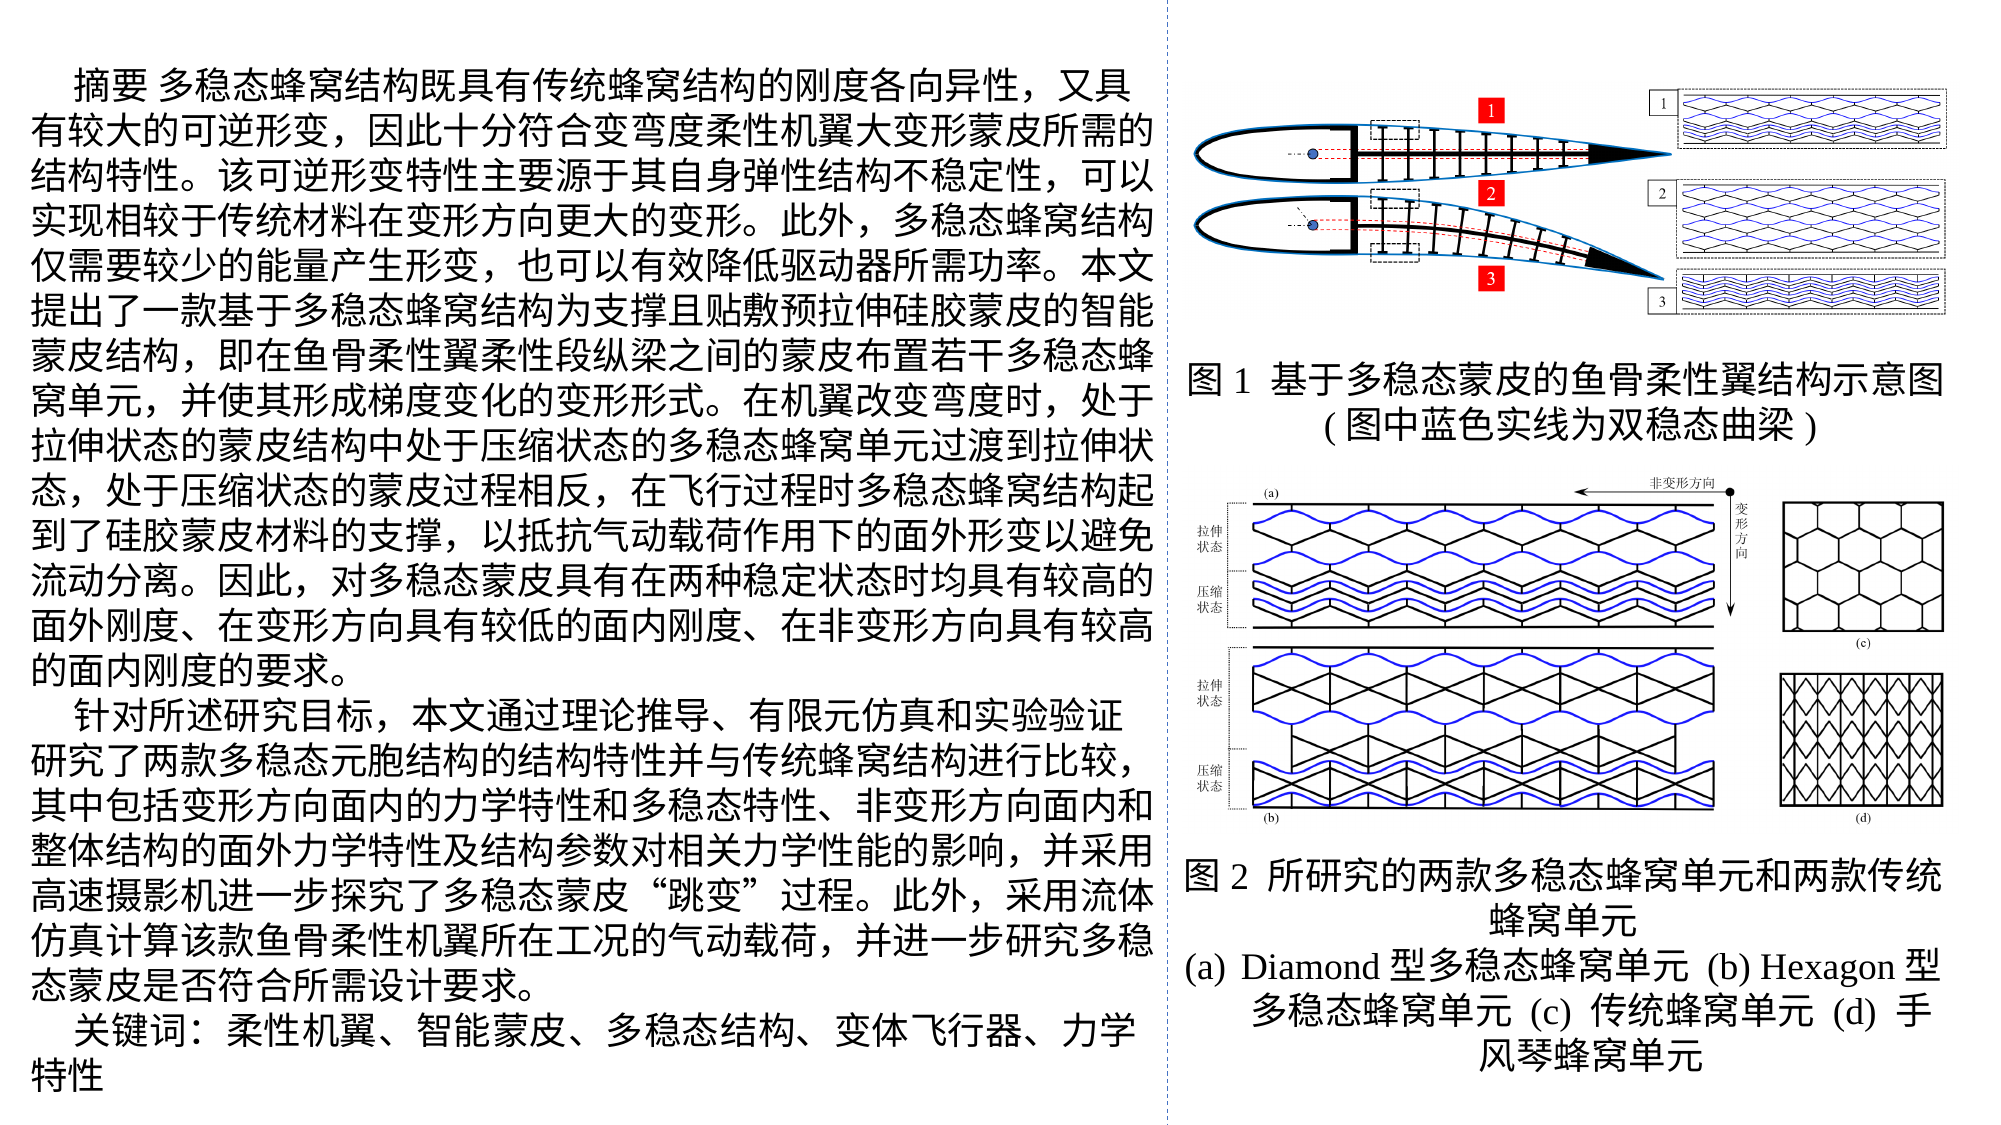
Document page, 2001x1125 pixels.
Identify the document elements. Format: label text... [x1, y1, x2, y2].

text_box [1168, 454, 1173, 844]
text_box 摘要 多稳态蜂窝结构既具有传统蜂窝结构的刚度各向异性，又具有较大的可逆形变，因此十分符合变弯度柔性机翼大变形蒙皮所需的结构特性。该可逆形变特性主要源于其自身弹性结构不稳定性，可以实现相较于传统材料在变形方向更大的变形。此外，多稳态蜂窝结构仅需要较少的能量产生形变，也可以有效降低驱动器所需功率。本文提出了一款基于多稳态蜂窝结构为支撑且贴敷预拉伸硅胶蒙皮的智能蒙皮结构，即在鱼骨柔性翼柔性段纵梁之间的蒙皮布置若干多稳态蜂窝单元，并使其形成梯度变化的变形形式。在机翼改变弯度时，处于拉伸状态的蒙皮结构中处于压缩状态的多稳态蜂窝单元过渡到拉伸状态，处于压缩状态的蒙皮过程相反，在飞行过程时多稳态蜂窝结构起到了硅胶蒙皮材料的支撑，以抵抗气动载荷作用下的面外形变以避免流动分离。因此，对多稳态蒙皮具有在两种稳定状态时均具有较高的面外刚度、在变形方向具有较低的面内刚度、在非变形方向具有较高的面内刚度的要求。 针对所述研究目标，本文通过理论推导、有限元仿真和实验验证研究了两款多稳态元胞结构的结构特性并与传统蜂窝结构进行比较，其中包括变形方向面内的力学特性和多稳态特性、非变形方向面内和整体结构的面外力学特性及结构参数对相关力学性能的影响，并采用高速摄影机进一步探究了多稳态蒙皮“跳变”过程。此外，采用流体仿真计算该款鱼骨柔性机翼所在工况的气动载荷，并进一步研究多稳态蒙皮是否符合所需设计要求。 关键词：柔性机翼、智能蒙皮、多稳态结构、变体飞行器、力学特性 [15, 55, 1167, 1105]
picture [1182, 81, 1960, 320]
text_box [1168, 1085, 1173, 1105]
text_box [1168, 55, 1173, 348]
picture [1182, 465, 1959, 835]
text_box 图2 所研究的两款多稳态蜂窝单元和两款传统蜂窝单元 Diamond型多稳态蜂窝单元 (b) Hexagon型多稳态蜂窝单元 (c) 传统蜂窝单元 (d) 手风琴蜂窝单元 [1168, 844, 1959, 1085]
text_box 图1 基于多稳态蒙皮的鱼骨柔性翼结构示意图(图中蓝色实线为双稳态曲梁) [1168, 348, 1973, 454]
